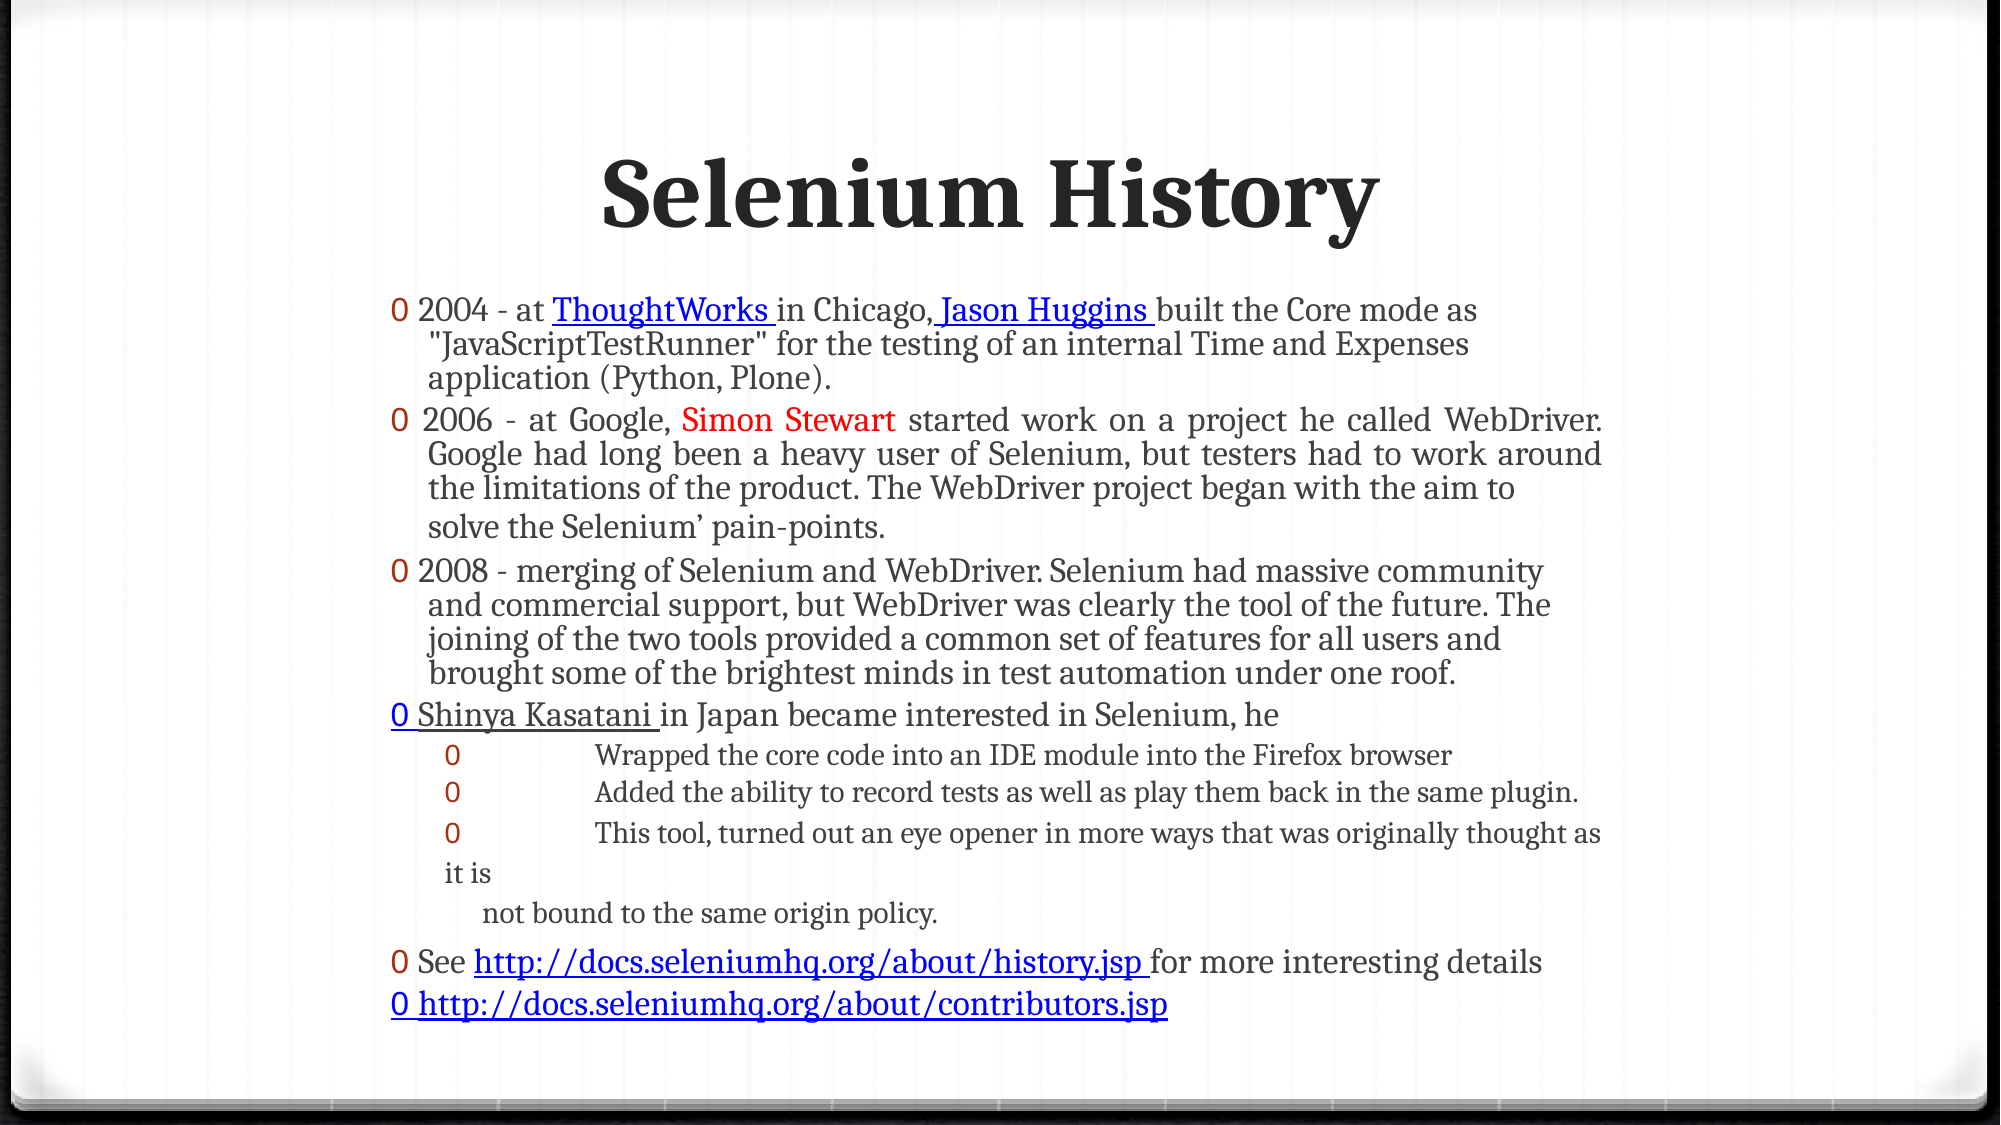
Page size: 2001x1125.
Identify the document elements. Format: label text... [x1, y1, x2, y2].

title Selenium History [601, 125, 1399, 250]
text_box 0 2004 - at ThoughtWorks in Chicago, Jason Huggins built the Core mode as "JavaScriptTestRunner" for the testing of an internal Time and Expenses application (Python, Plone). 0 2006 - at Google, Simon Stewart started work on a project he called WebDriver. Google had long been a heavy user of Selenium, but testers had to work around the limitations of the product. The WebDriver project began with the aim to solve the Selenium’ pain-points. 0 2008 - merging of Selenium and WebDriver. Selenium had massive community and commercial support, but WebDriver was clearly the tool of the future. The joining of the two tools provided a common set of features for all users and brought some of the brightest minds in test automation under one roof. 0 Shinya Kasatani in Japan became interested in Selenium, he 0 Wrapped the core code into an IDE module into the Firefox browser 0 Added the ability to record tests as well as play them back in the same plugin. 0 This tool, turned out an eye opener in more ways that was originally thought as it is not bound to the same origin policy. 0 See http://docs.seleniumhq.org/about/history.jsp for more interesting details 0 http://docs.seleniumhq.org/about/contributors.jsp [388, 283, 1616, 958]
picture [0, 0, 2000, 1125]
